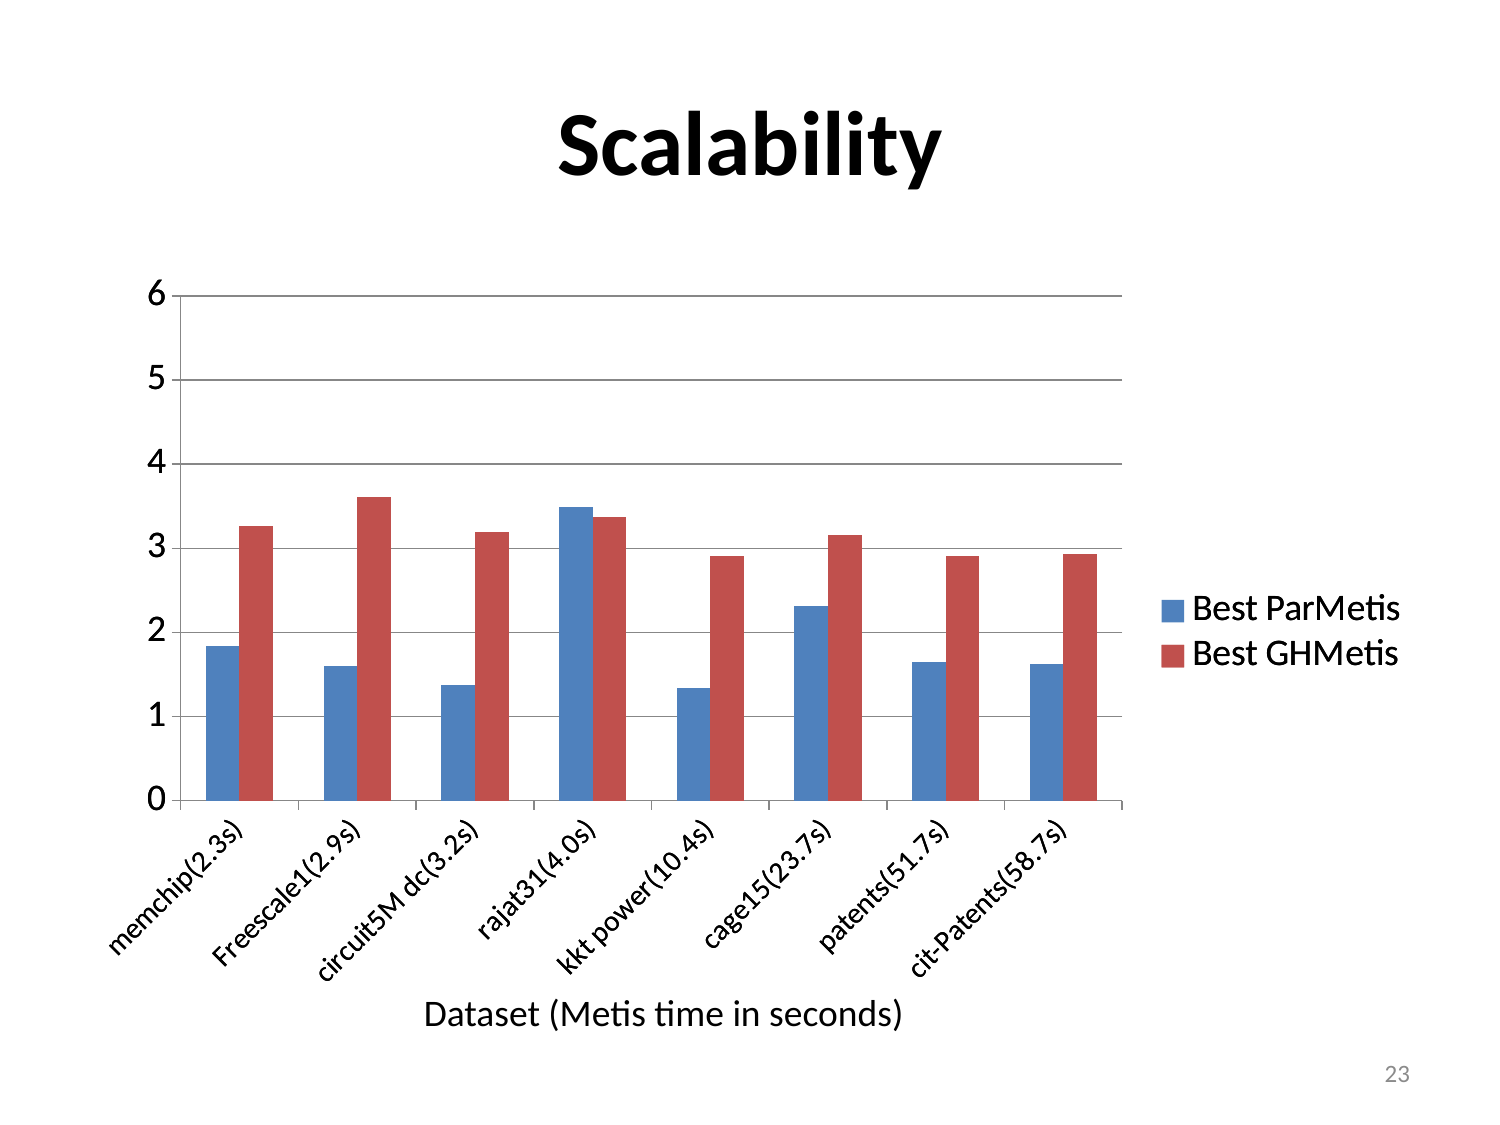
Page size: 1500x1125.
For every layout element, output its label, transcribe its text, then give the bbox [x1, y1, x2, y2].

text_box Dataset (Metis time in seconds) [409, 1015, 919, 1042]
chart [74, 262, 1426, 1006]
slide_number 23 [1074, 1042, 1425, 1103]
title Scalability [75, 45, 1425, 233]
